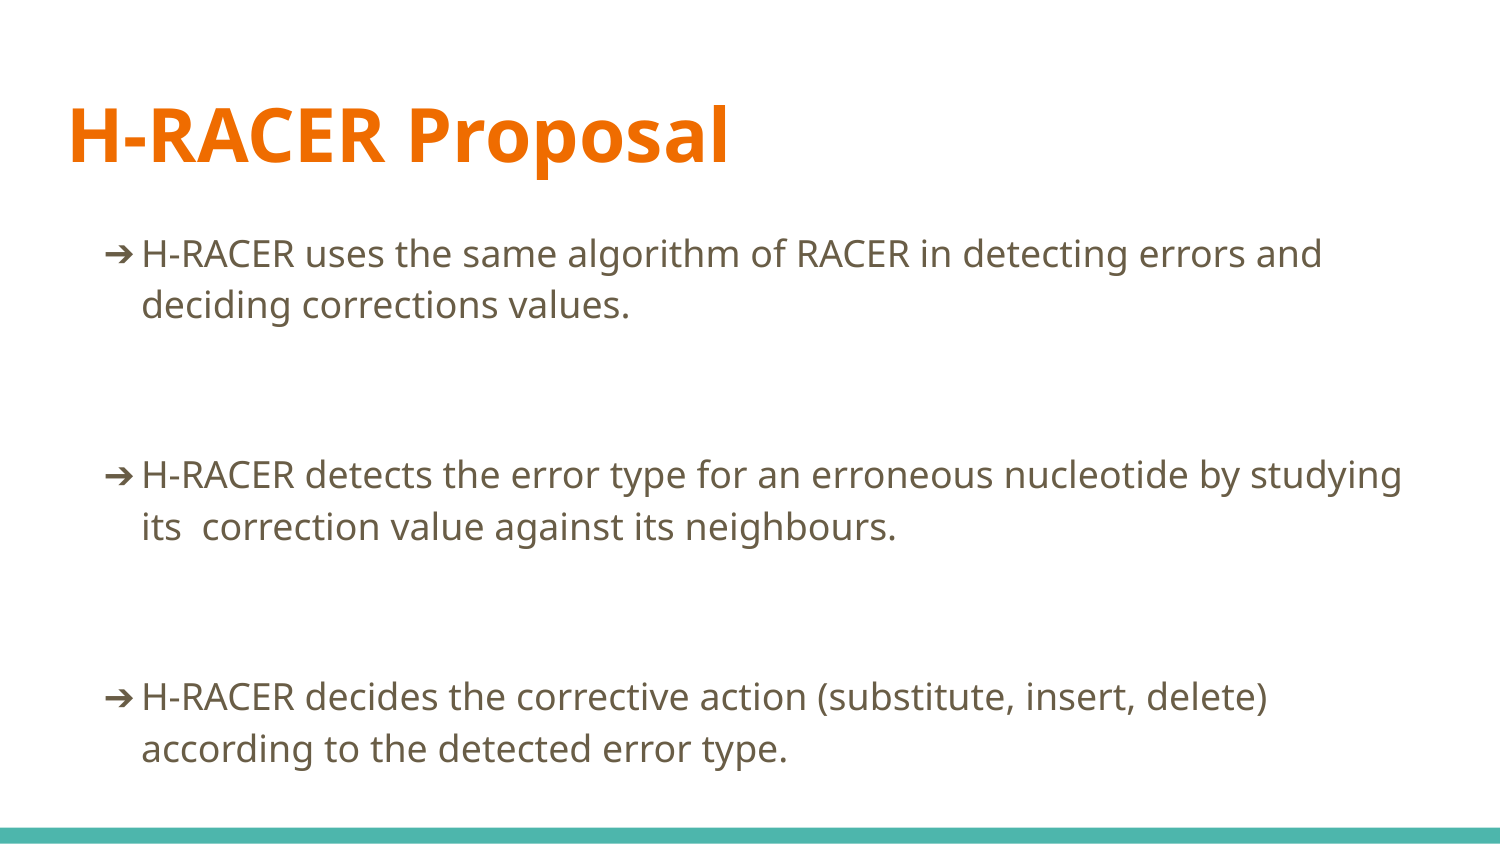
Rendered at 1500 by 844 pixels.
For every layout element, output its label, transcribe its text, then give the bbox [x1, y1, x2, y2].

title H-RACER Proposal [51, 72, 1449, 189]
list H-RACER uses the same algorithm of RACER in detecting errors and deciding corrections values. H-RACER detects the error type for an erroneous nucleotide by studying its correction value against its neighbours. H-RACER decides the corrective action (substitute, insert, delete) according to the detected error type. [51, 207, 1449, 750]
